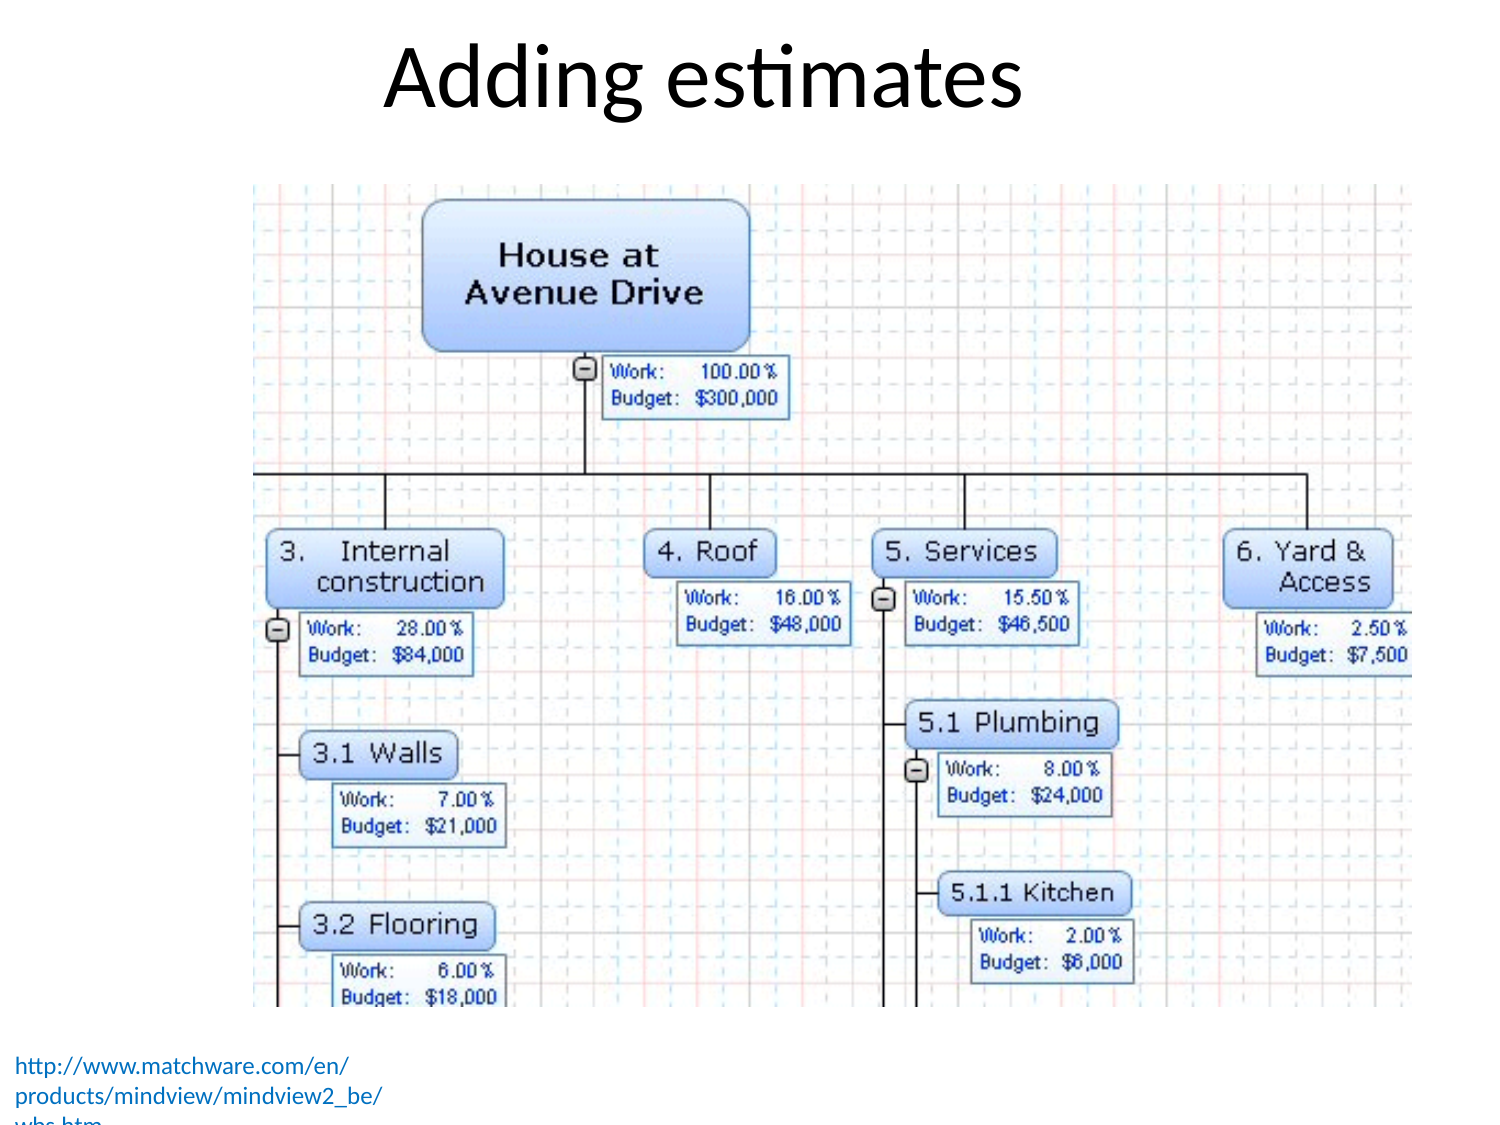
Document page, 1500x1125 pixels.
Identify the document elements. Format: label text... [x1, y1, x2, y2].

text_box http://www.matchware.com/en/products/mindview/mindview2_be/wbs.htm [0, 1041, 455, 1125]
title Adding estimates [29, 0, 1380, 142]
picture [253, 184, 1412, 1007]
